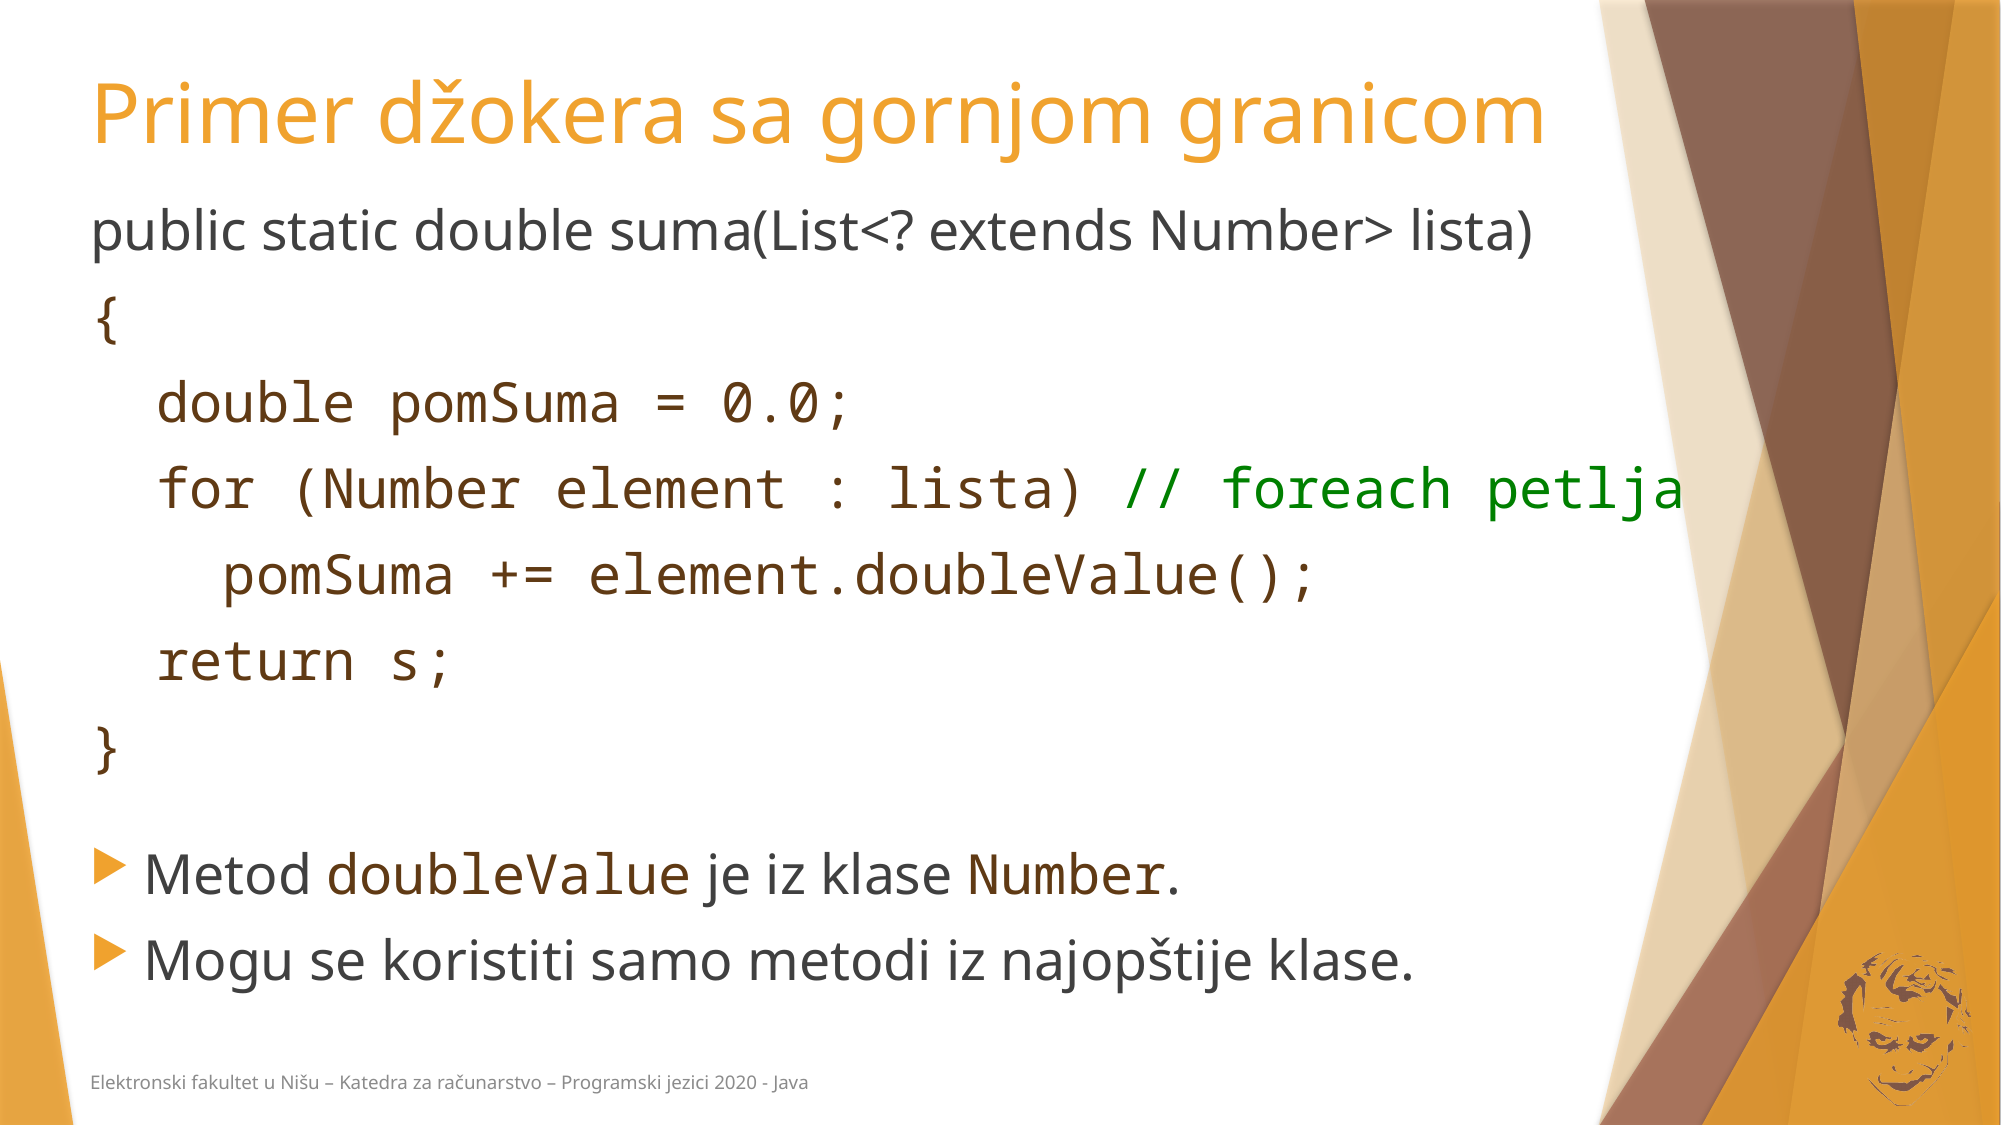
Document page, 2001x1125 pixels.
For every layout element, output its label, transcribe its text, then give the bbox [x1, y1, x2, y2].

list public static double suma(List<? extends Number> lista) { double pomSuma = 0.0; for (Number element : lista) // foreach petlja pomSuma += element.doubleValue(); return s; } Metod doubleValue je iz klase Number. Mogu se koristiti samo metodi iz najopštije klase. [75, 187, 1702, 1054]
picture [1835, 949, 1976, 1108]
title Primer džokera sa gornjom granicom [75, 52, 1656, 159]
footer Elektronski fakultet u Nišu – Katedra za računarstvo – Programski jezici 2020 - Java [75, 1053, 1145, 1114]
